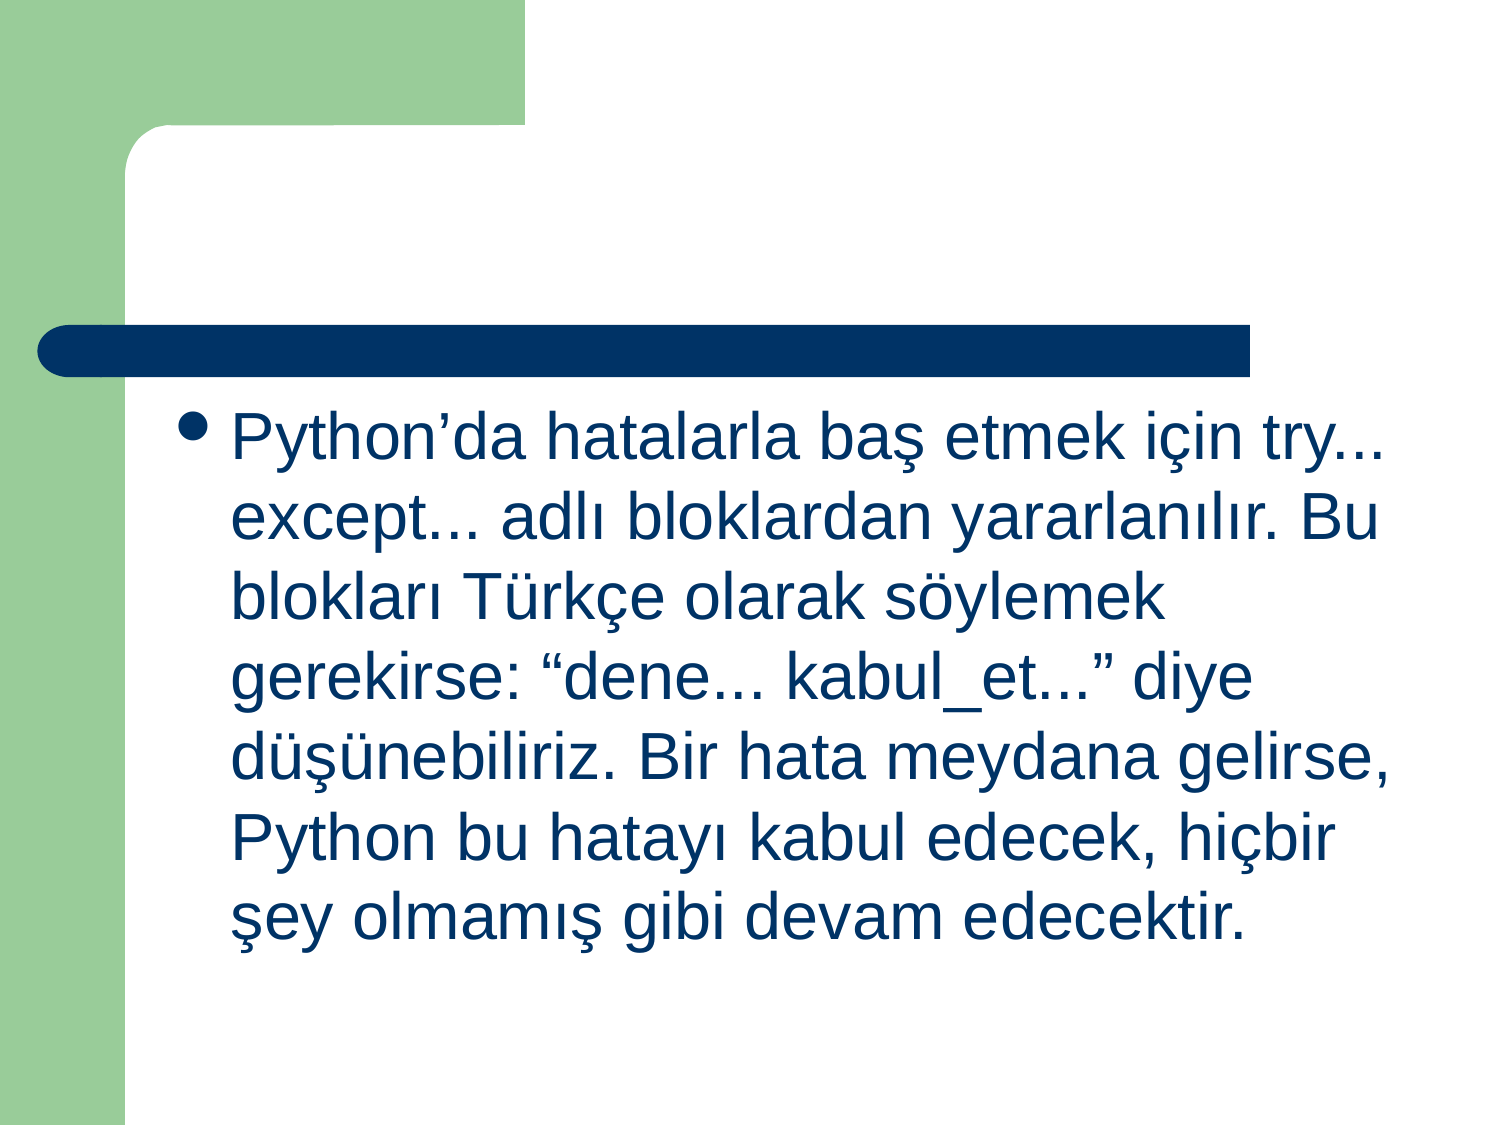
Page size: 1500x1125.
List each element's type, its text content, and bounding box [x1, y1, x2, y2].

list Python’da hatalarla baş etmek için try... except... adlı bloklardan yararlanılır. Bu blokları Türkçe olarak söylemek gerekirse: “dene... kabul_et...” diye düşünebiliriz. Bir hata meydana gelirse, Python bu hatayı kabul edecek, hiçbir şey olmamış gibi devam edecektir. [159, 385, 1426, 986]
